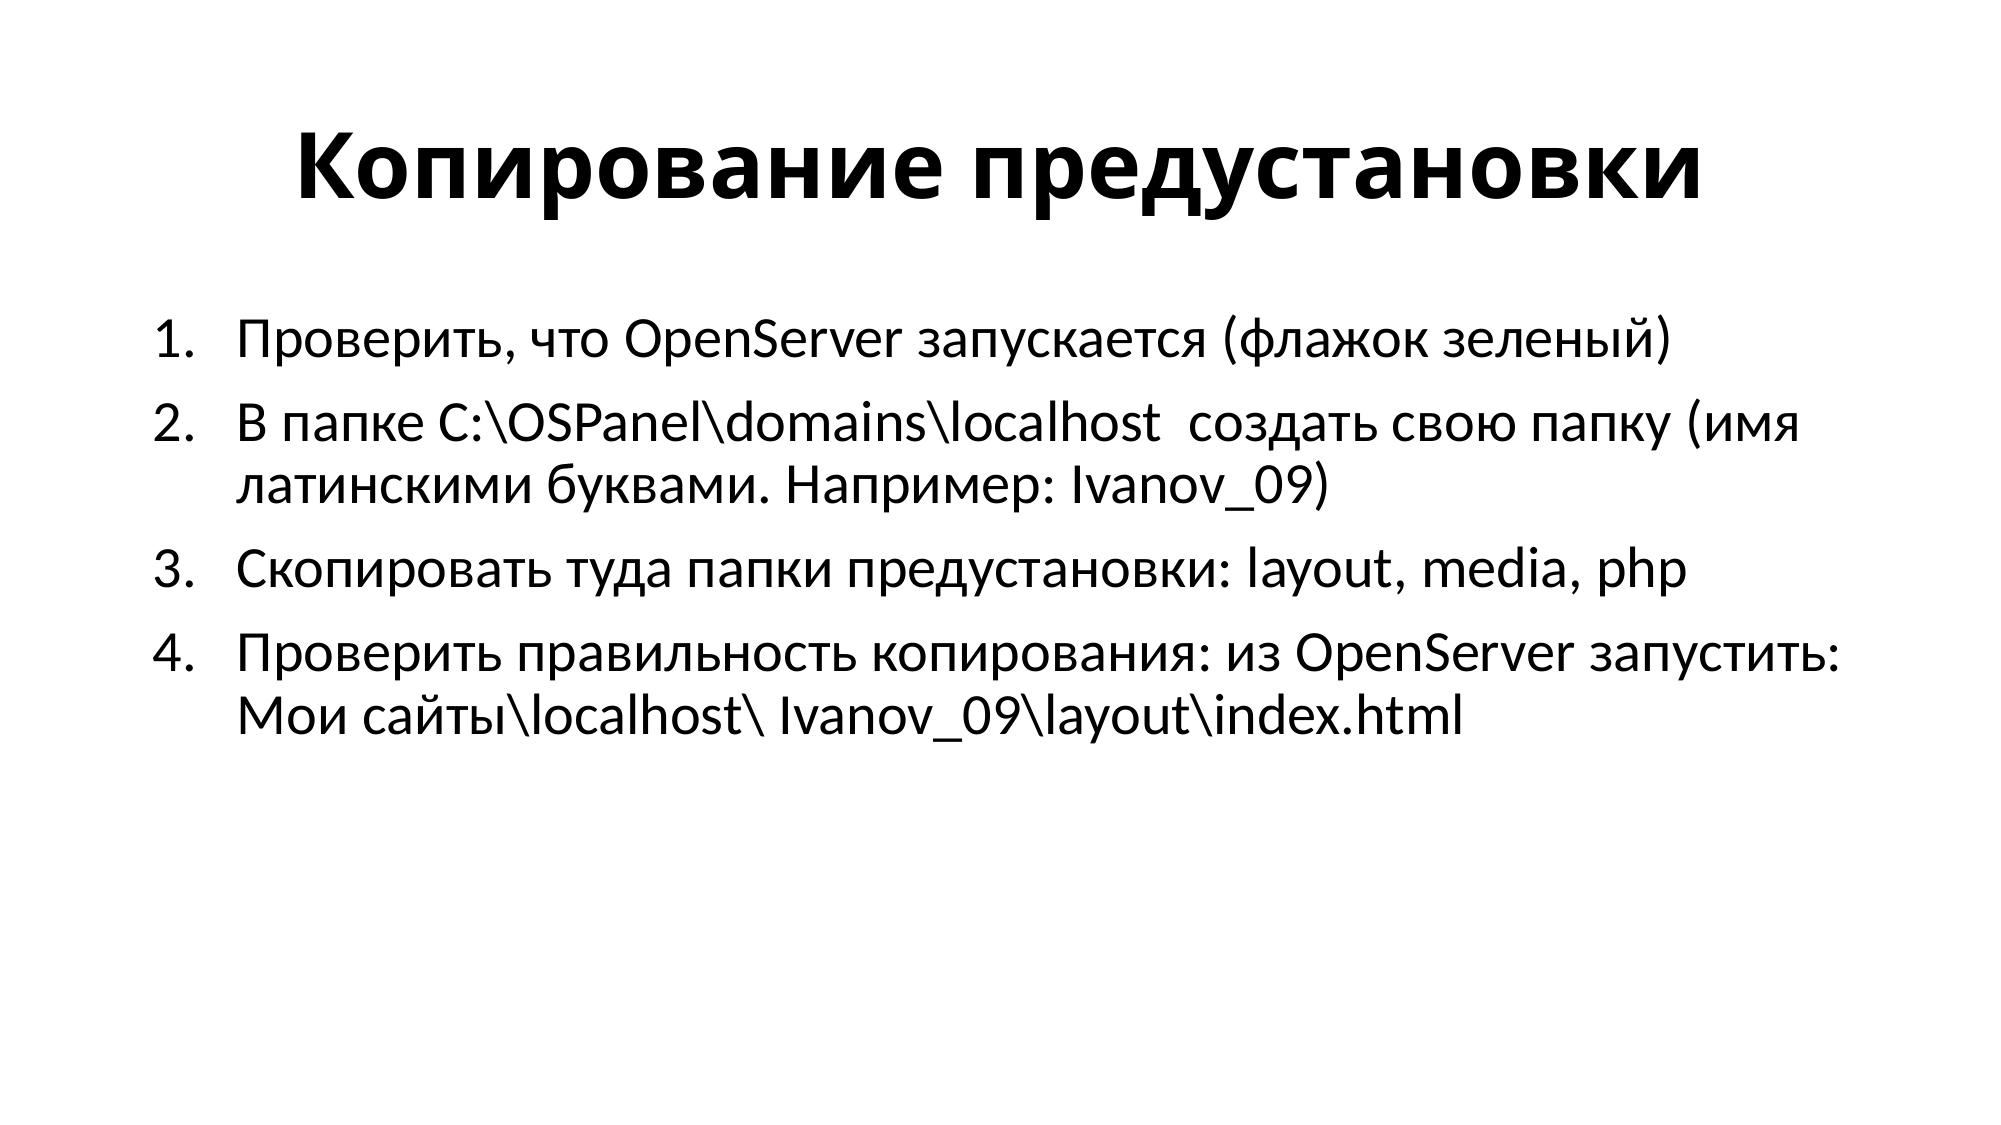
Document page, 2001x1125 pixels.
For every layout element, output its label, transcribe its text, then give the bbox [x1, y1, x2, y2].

title Копирование предустановки [137, 59, 1863, 278]
list Проверить, что OpenServer запускается (флажок зеленый) В папке C:\OSPanel\domains\localhost создать свою папку (имя латинскими буквами. Например: Ivanov_09) Скопировать туда папки предустановки: layout, media, php Проверить правильность копирования: из OpenServer запустить: Мои сайты\localhost\ Ivanov_09\layout\index.html [137, 299, 1863, 1014]
